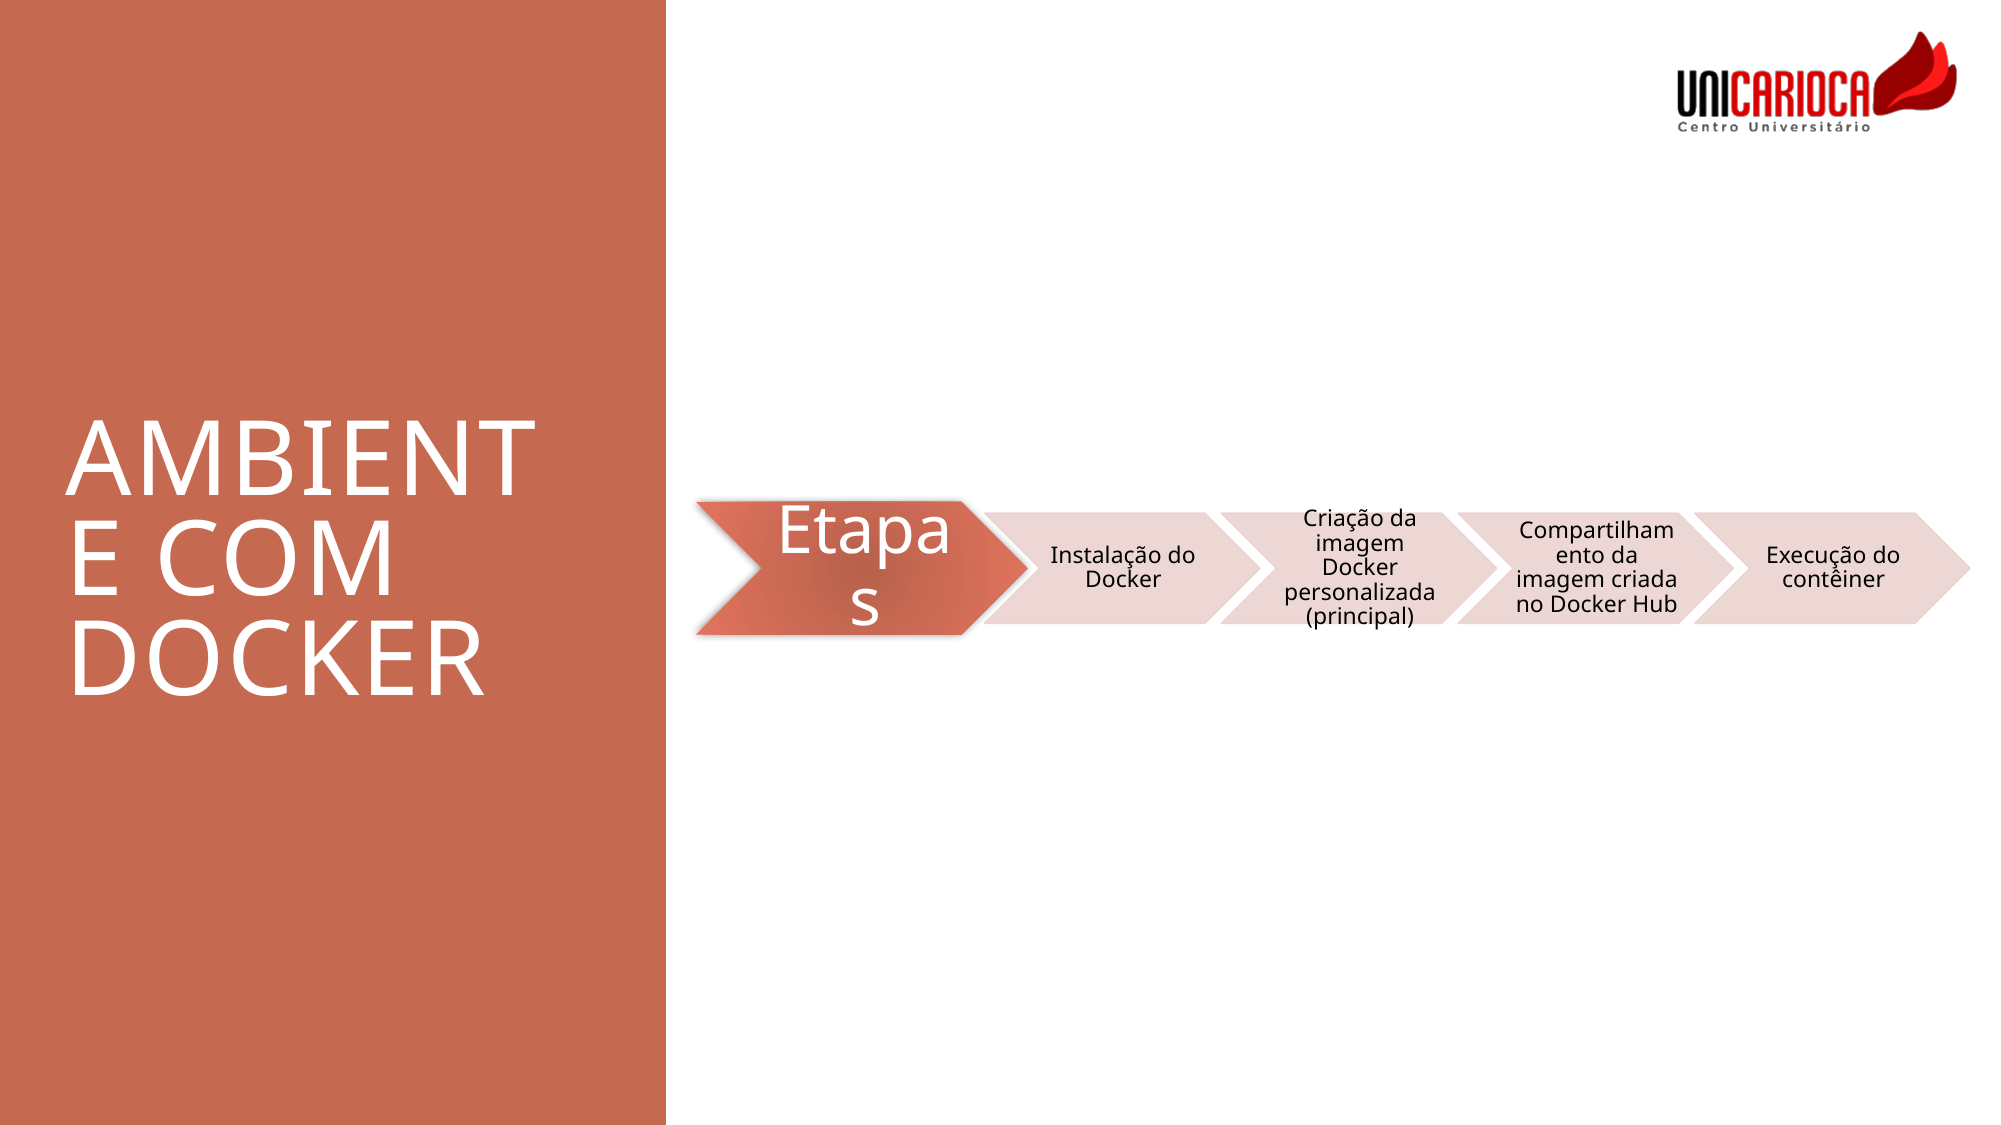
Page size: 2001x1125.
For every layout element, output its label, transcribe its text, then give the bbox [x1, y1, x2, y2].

picture [1653, 0, 1966, 176]
text_box [0, 0, 667, 1125]
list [695, 222, 1971, 915]
title Ambiente com Docker [50, 104, 614, 1026]
